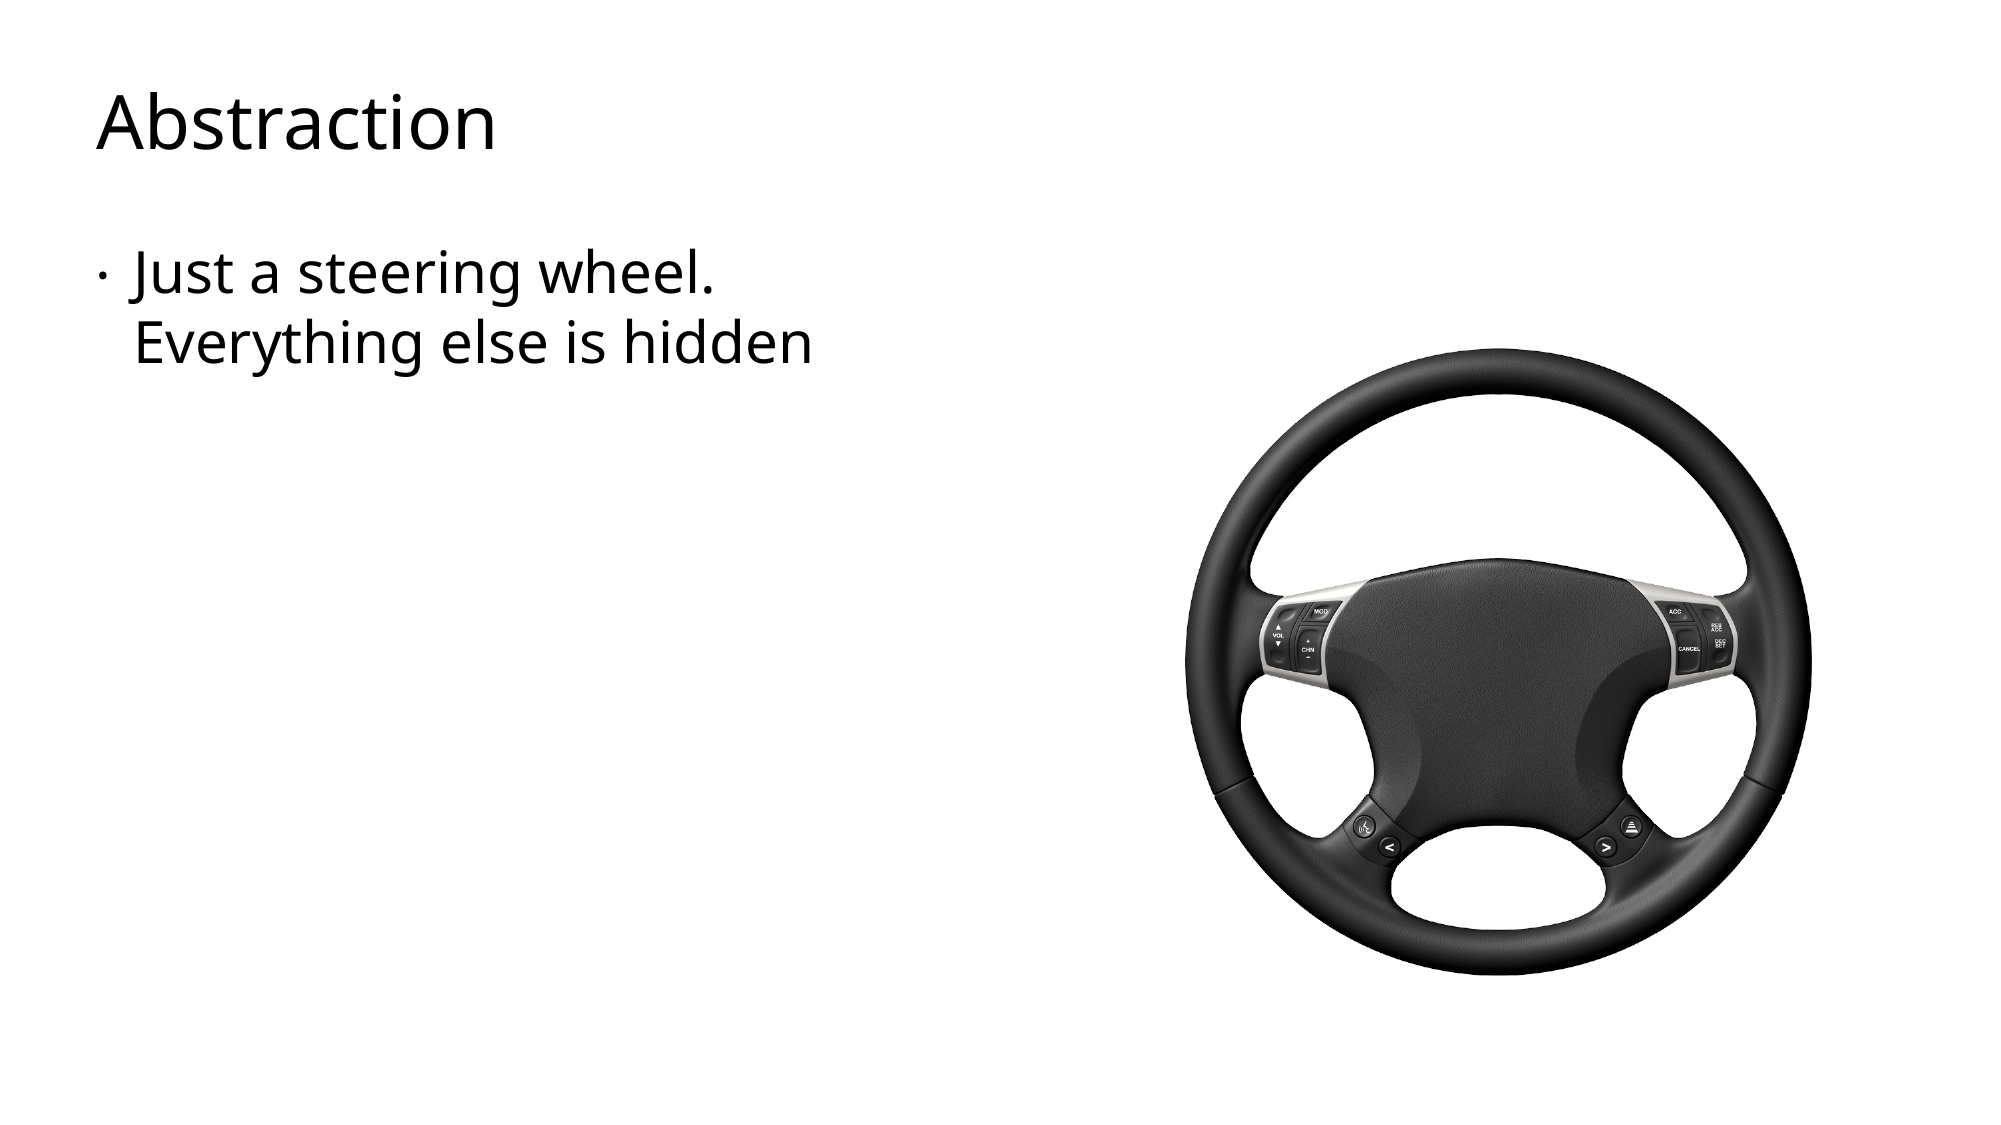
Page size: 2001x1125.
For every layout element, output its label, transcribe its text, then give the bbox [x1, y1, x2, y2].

list Just a steering wheel. Everything else is hidden [95, 235, 951, 874]
title Abstraction [96, 75, 1904, 263]
picture [1184, 348, 1812, 976]
